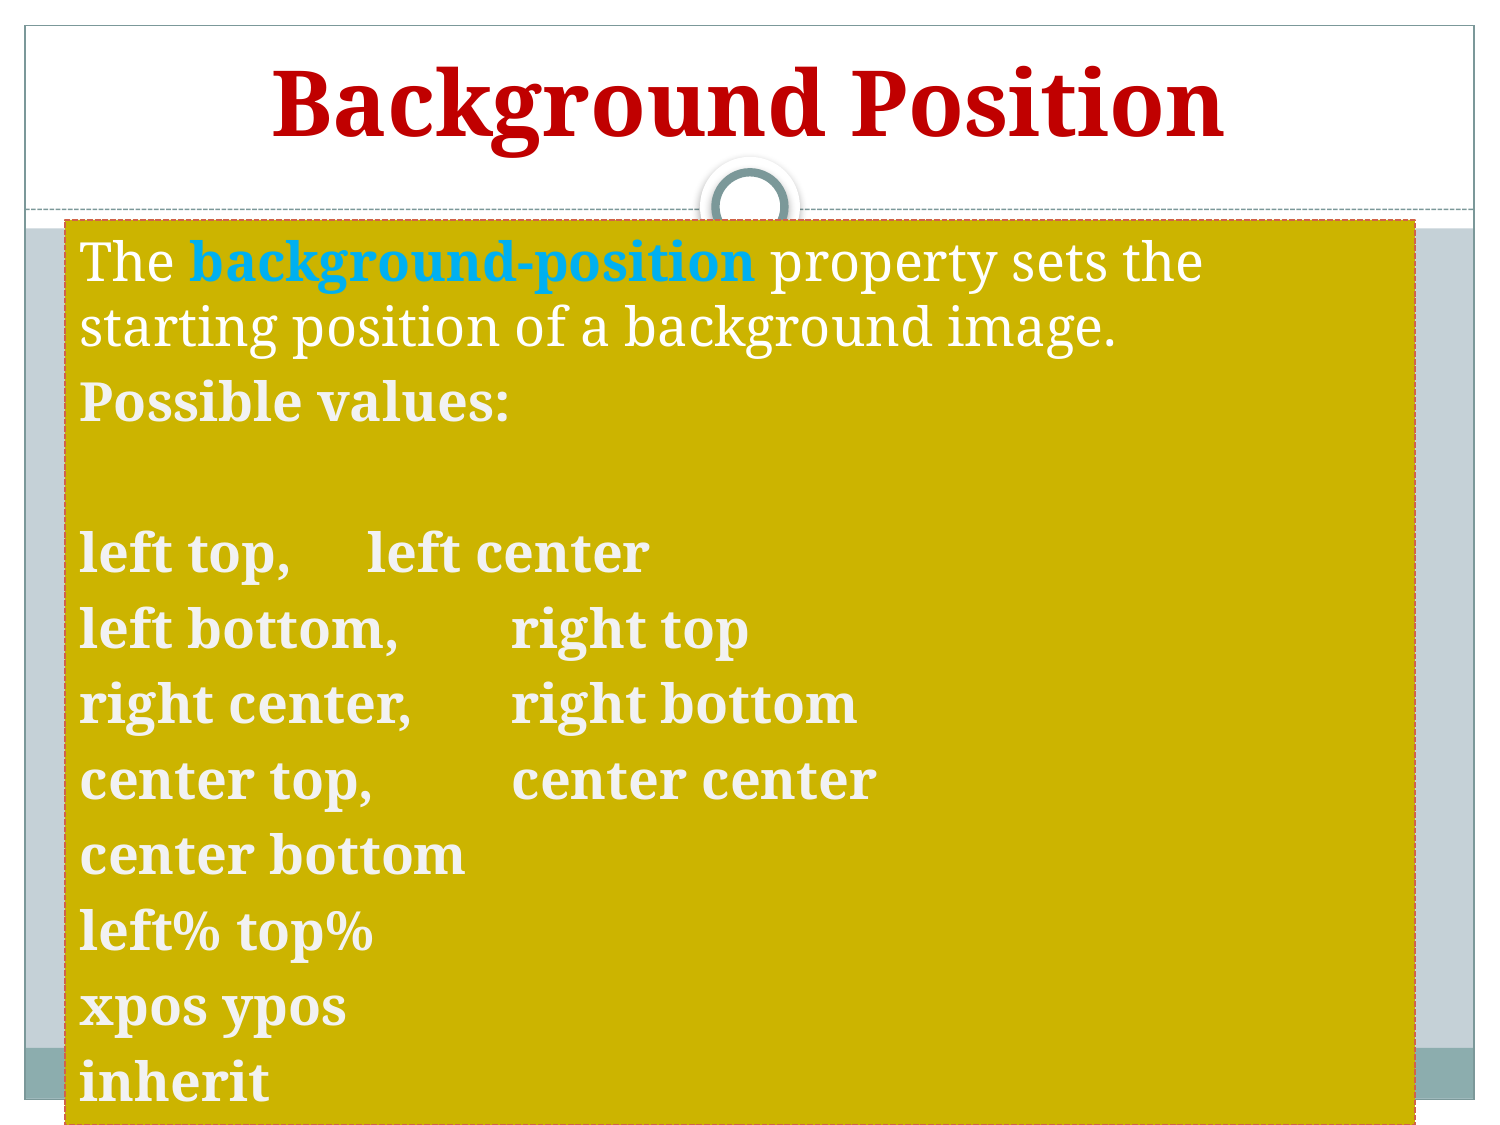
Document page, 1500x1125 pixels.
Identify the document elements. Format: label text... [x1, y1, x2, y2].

list The background-position property sets the starting position of a background image. Possible values: left top, left center left bottom, right top right center, right bottom center top, center center center bottom left% top% xpos ypos inherit [64, 219, 1416, 1125]
title Background Position [49, 37, 1450, 162]
